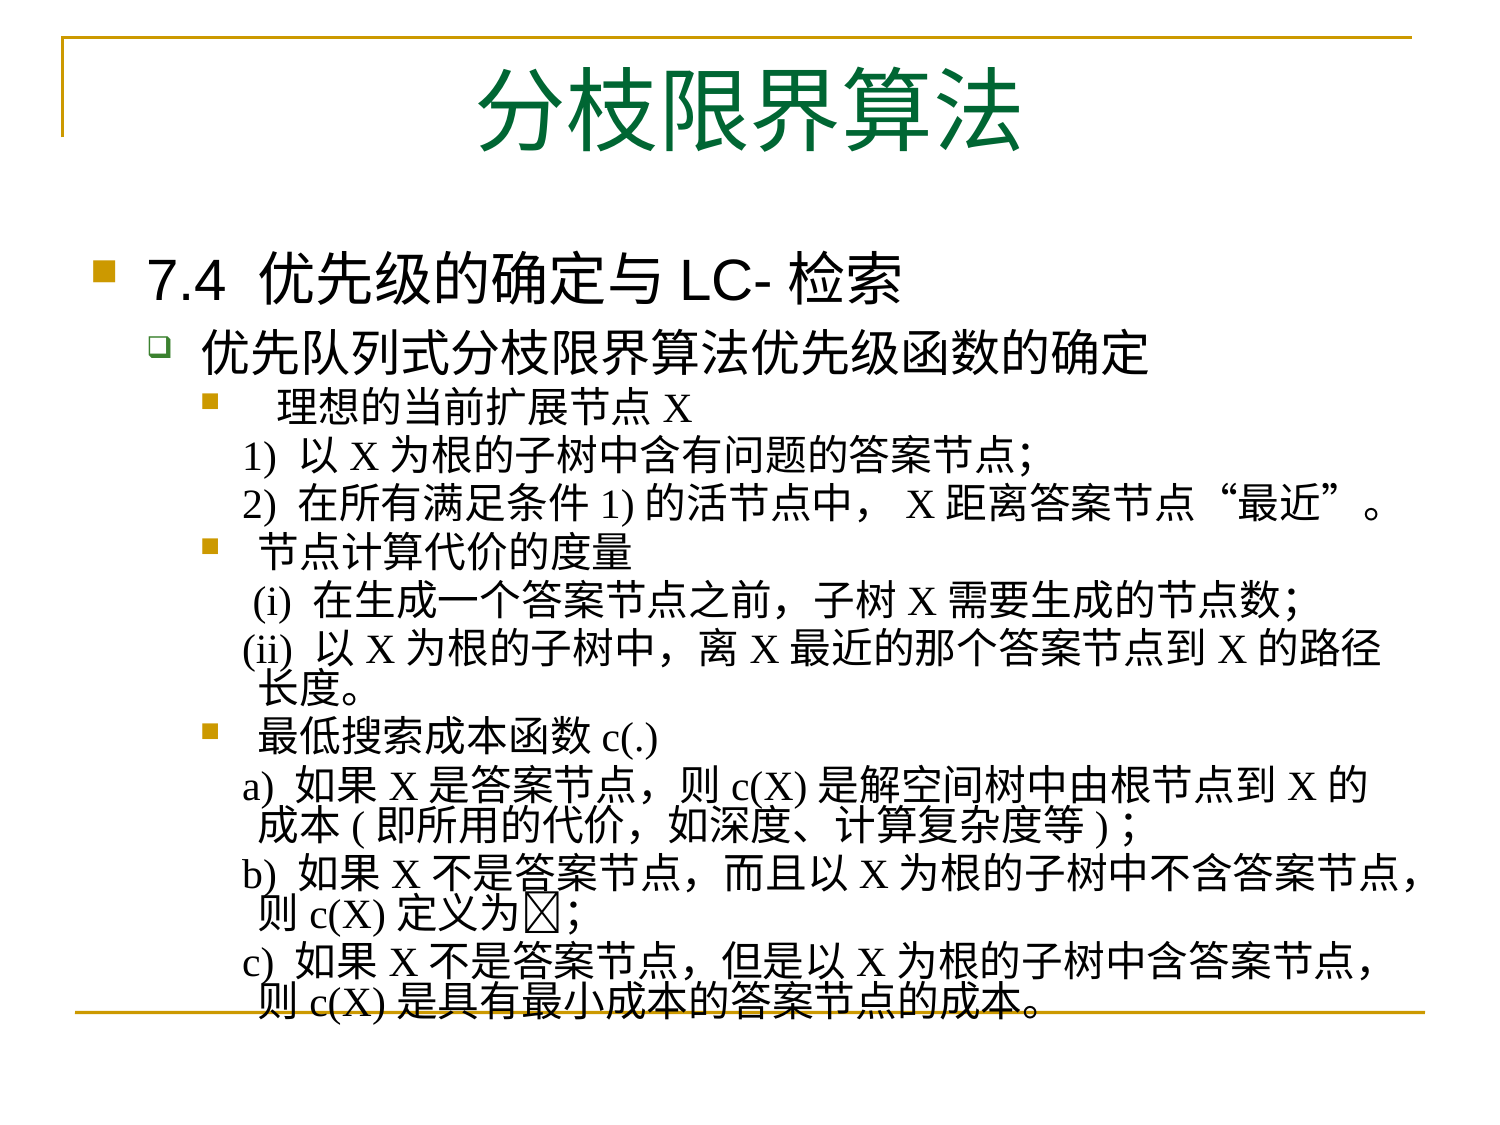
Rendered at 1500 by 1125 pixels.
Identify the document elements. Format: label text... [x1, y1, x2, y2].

title 分枝限界算法 [74, 45, 1426, 233]
list 7.4 优先级的确定与LC-检索 优先队列式分枝限界算法优先级函数的确定 理想的当前扩展节点X 1) 以X为根的子树中含有问题的答案节点； 2) 在所有满足条件1)的活节点中，X距离答案节点“最近”。 节点计算代价的度量 (i) 在生成一个答案节点之前，子树X需要生成的节点数； (ii) 以X为根的子树中，离X最近的那个答案节点到X的路径长度。 最低搜索成本函数c(.) a) 如果X是答案节点，则c(X)是解空间树中由根节点到X的成本(即所用的代价，如深度、计算复杂度等)； b) 如果X不是答案节点，而且以X为根的子树中不含答案节点，则c(X)定义为； c) 如果X不是答案节点，但是以X为根的子树中含答案节点，则c(X)是具有最小成本的答案节点的成本。 [74, 234, 1426, 1006]
